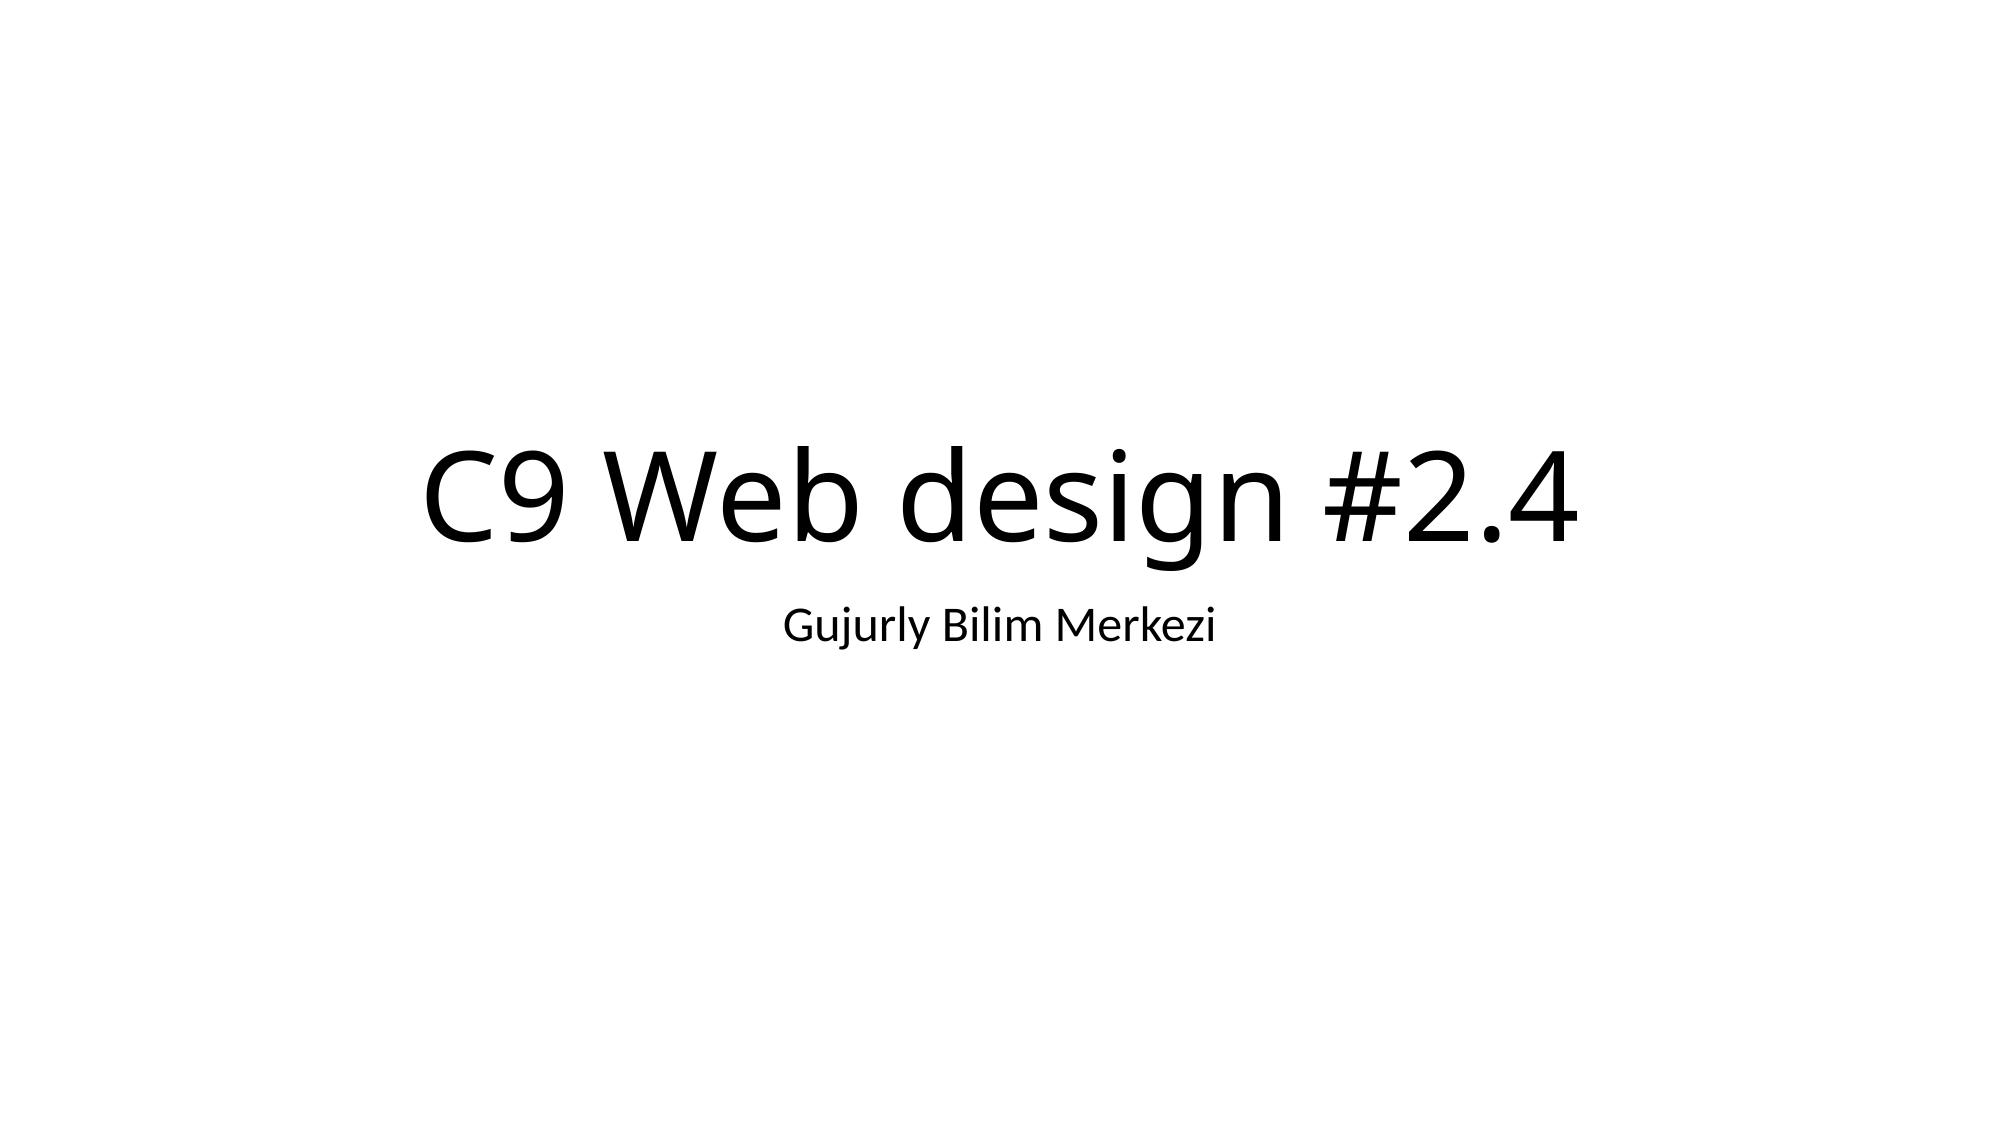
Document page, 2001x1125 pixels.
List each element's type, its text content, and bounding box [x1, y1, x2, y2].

subtitle Gujurly Bilim Merkezi [249, 590, 1750, 863]
title C9 Web design #2.4 [249, 184, 1750, 576]
